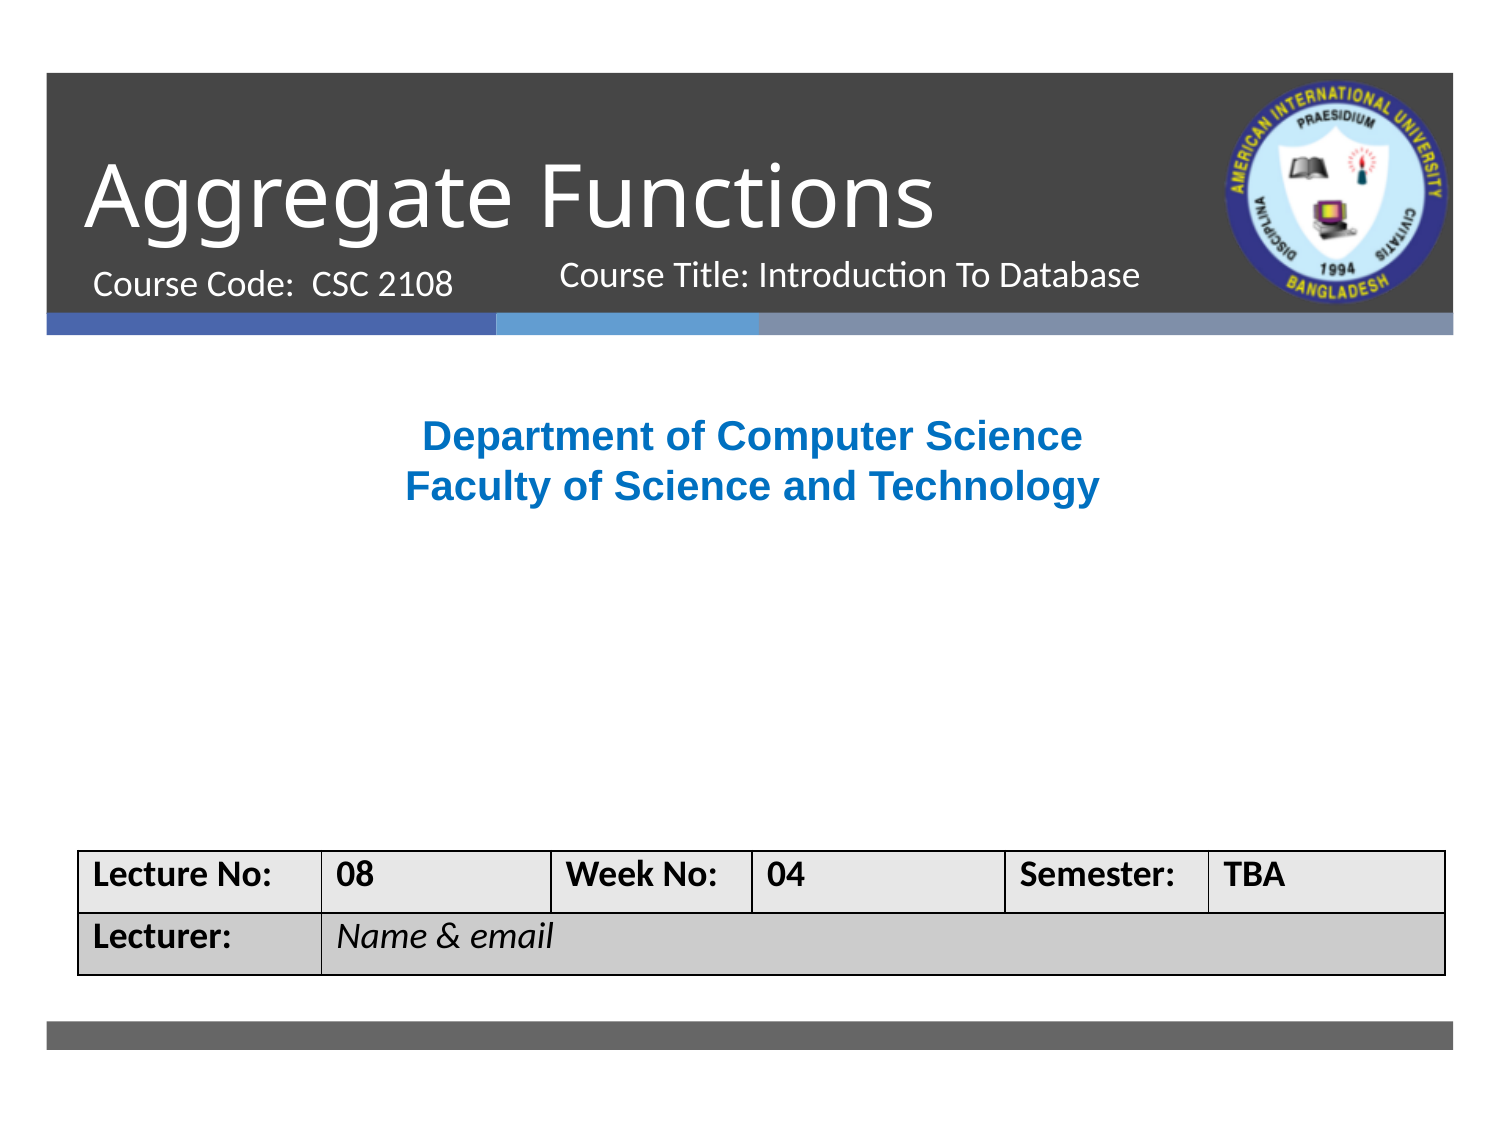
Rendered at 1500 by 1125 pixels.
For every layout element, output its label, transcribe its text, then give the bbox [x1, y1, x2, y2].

table_header 08 [322, 852, 550, 912]
title Aggregate Functions [69, 73, 1351, 253]
subtitle Course Code: CSC 2108 [78, 251, 536, 331]
table_header 04 [753, 852, 1004, 912]
text_box Course Title: Introduction To Database [544, 252, 1228, 332]
table_header Lecture No: [79, 852, 321, 912]
table_header Semester: [1006, 852, 1208, 912]
table_cell Name & email [322, 914, 1444, 974]
table_cell Lecturer: [79, 914, 321, 974]
text_box Department of Computer Science Faculty of Science and Technology [12, 401, 1493, 517]
table_header TBA [1209, 852, 1444, 912]
table_header Week No: [552, 852, 751, 912]
picture [1228, 75, 1454, 310]
